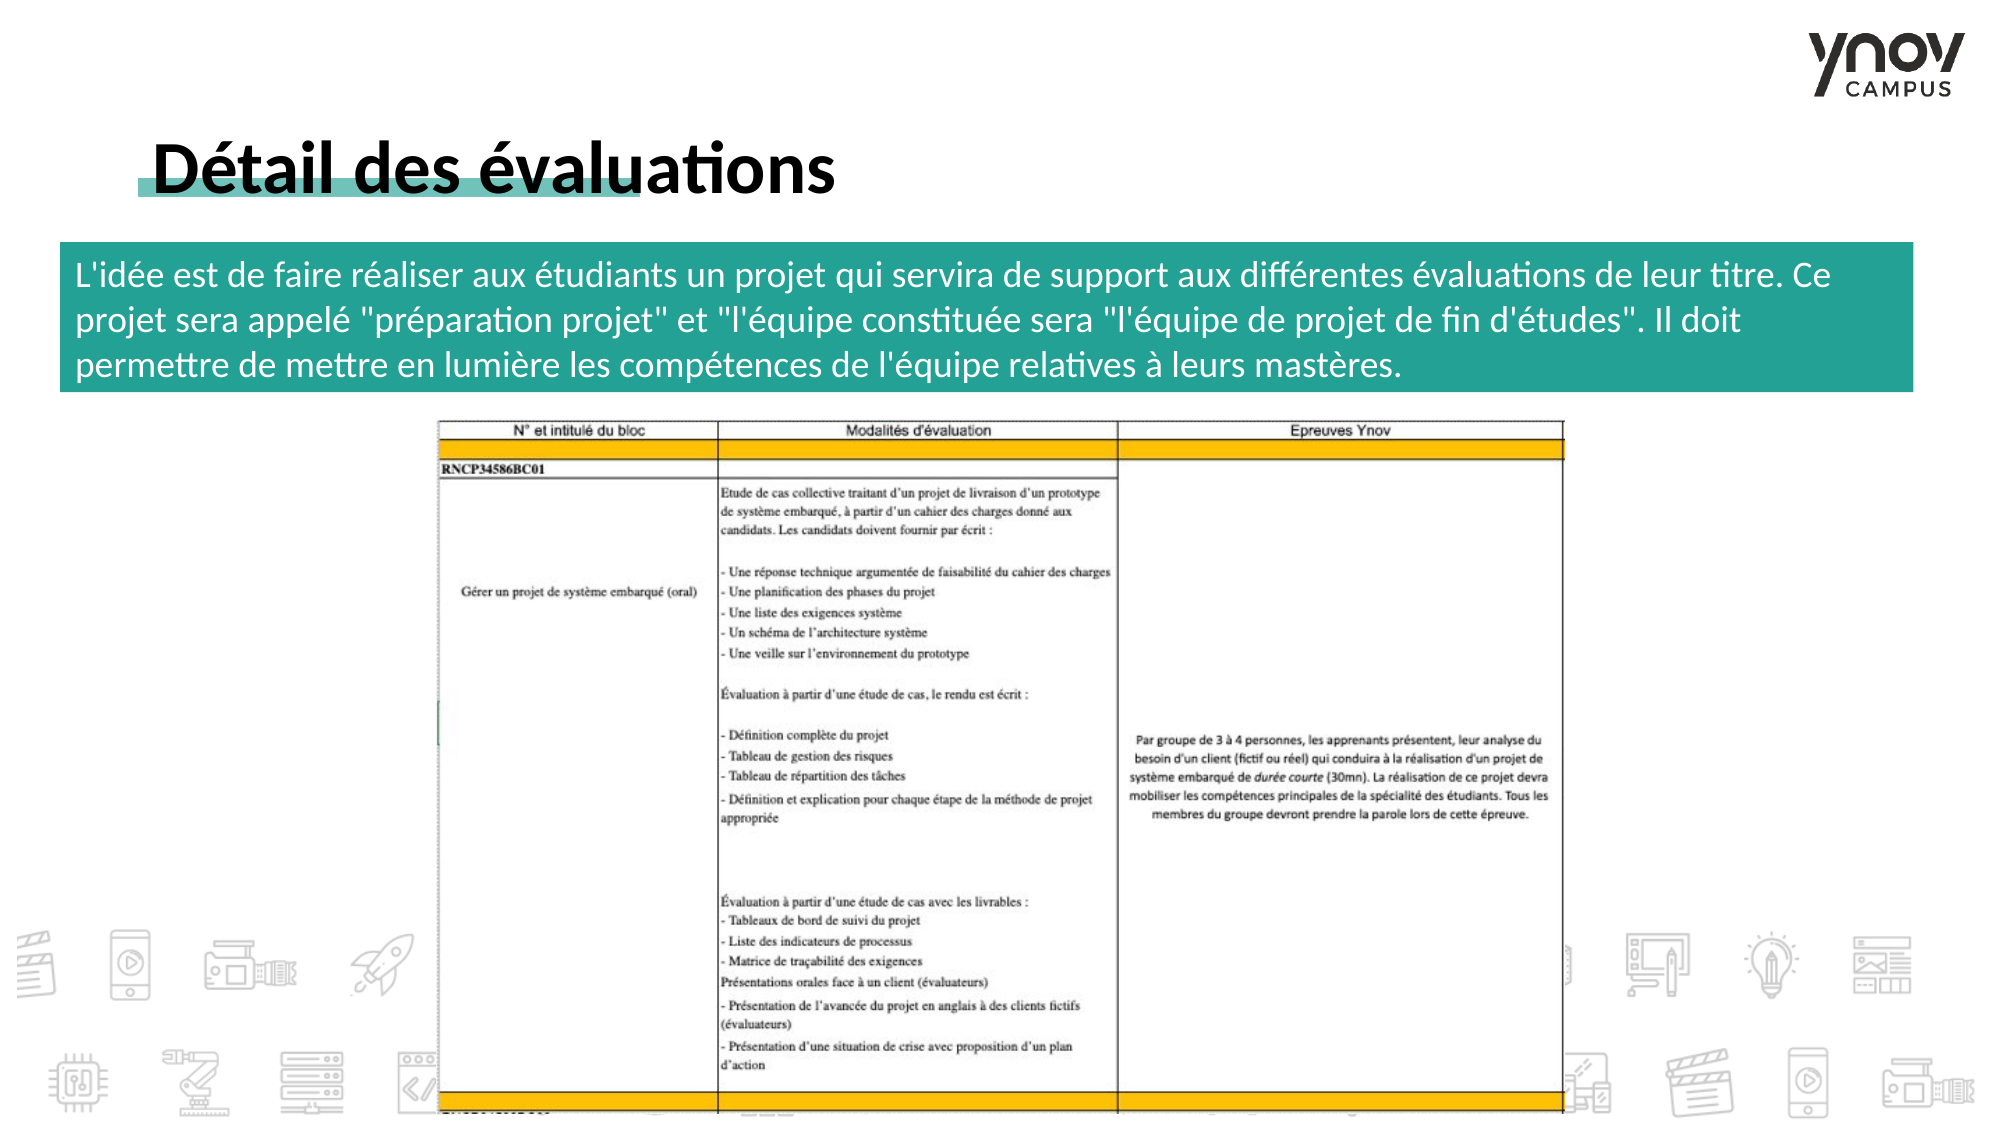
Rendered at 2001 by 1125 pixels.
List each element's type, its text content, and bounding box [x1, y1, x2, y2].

text_box L'idée est de faire réaliser aux étudiants un projet qui servira de support aux différentes évaluations de leur titre. Ce projet sera appelé "préparation projet" et "l'équipe constituée sera "l'équipe de projet de fin d'études". Il doit permettre de mettre en lumière les compétences de l'équipe relatives à leurs mastères. [60, 242, 1914, 393]
picture [137, 178, 640, 197]
picture [436, 418, 1566, 1114]
picture [1773, 17, 2000, 112]
text_box Détail des évaluations [137, 110, 1752, 216]
